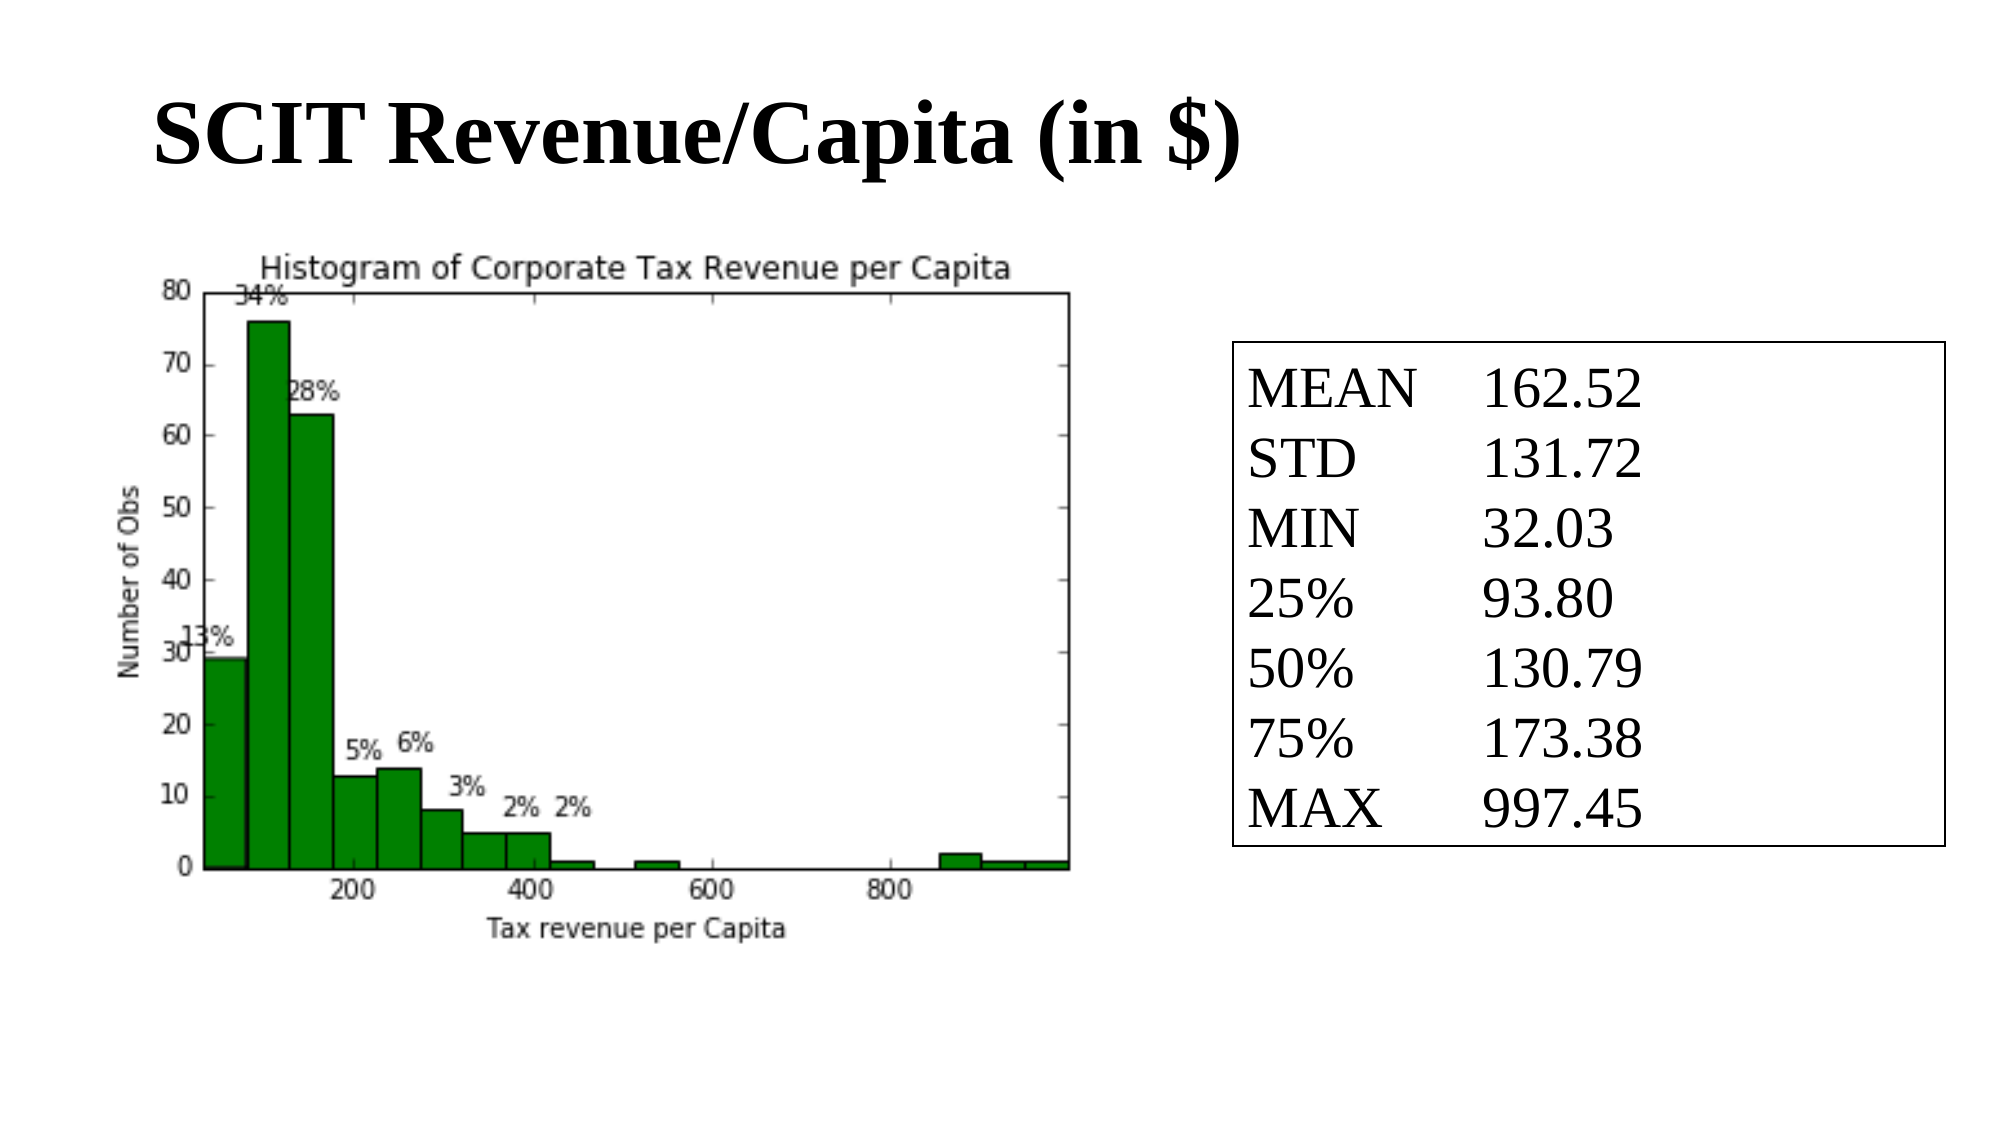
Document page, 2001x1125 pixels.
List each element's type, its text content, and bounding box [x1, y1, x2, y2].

text_box MEAN 162.52 STD 131.72 MIN 32.03 25% 93.80 50% 130.79 75% 173.38 MAX 997.45 [1232, 341, 1946, 847]
title SCIT Revenue/Capita (in $) [137, 32, 1508, 237]
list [103, 236, 1084, 962]
